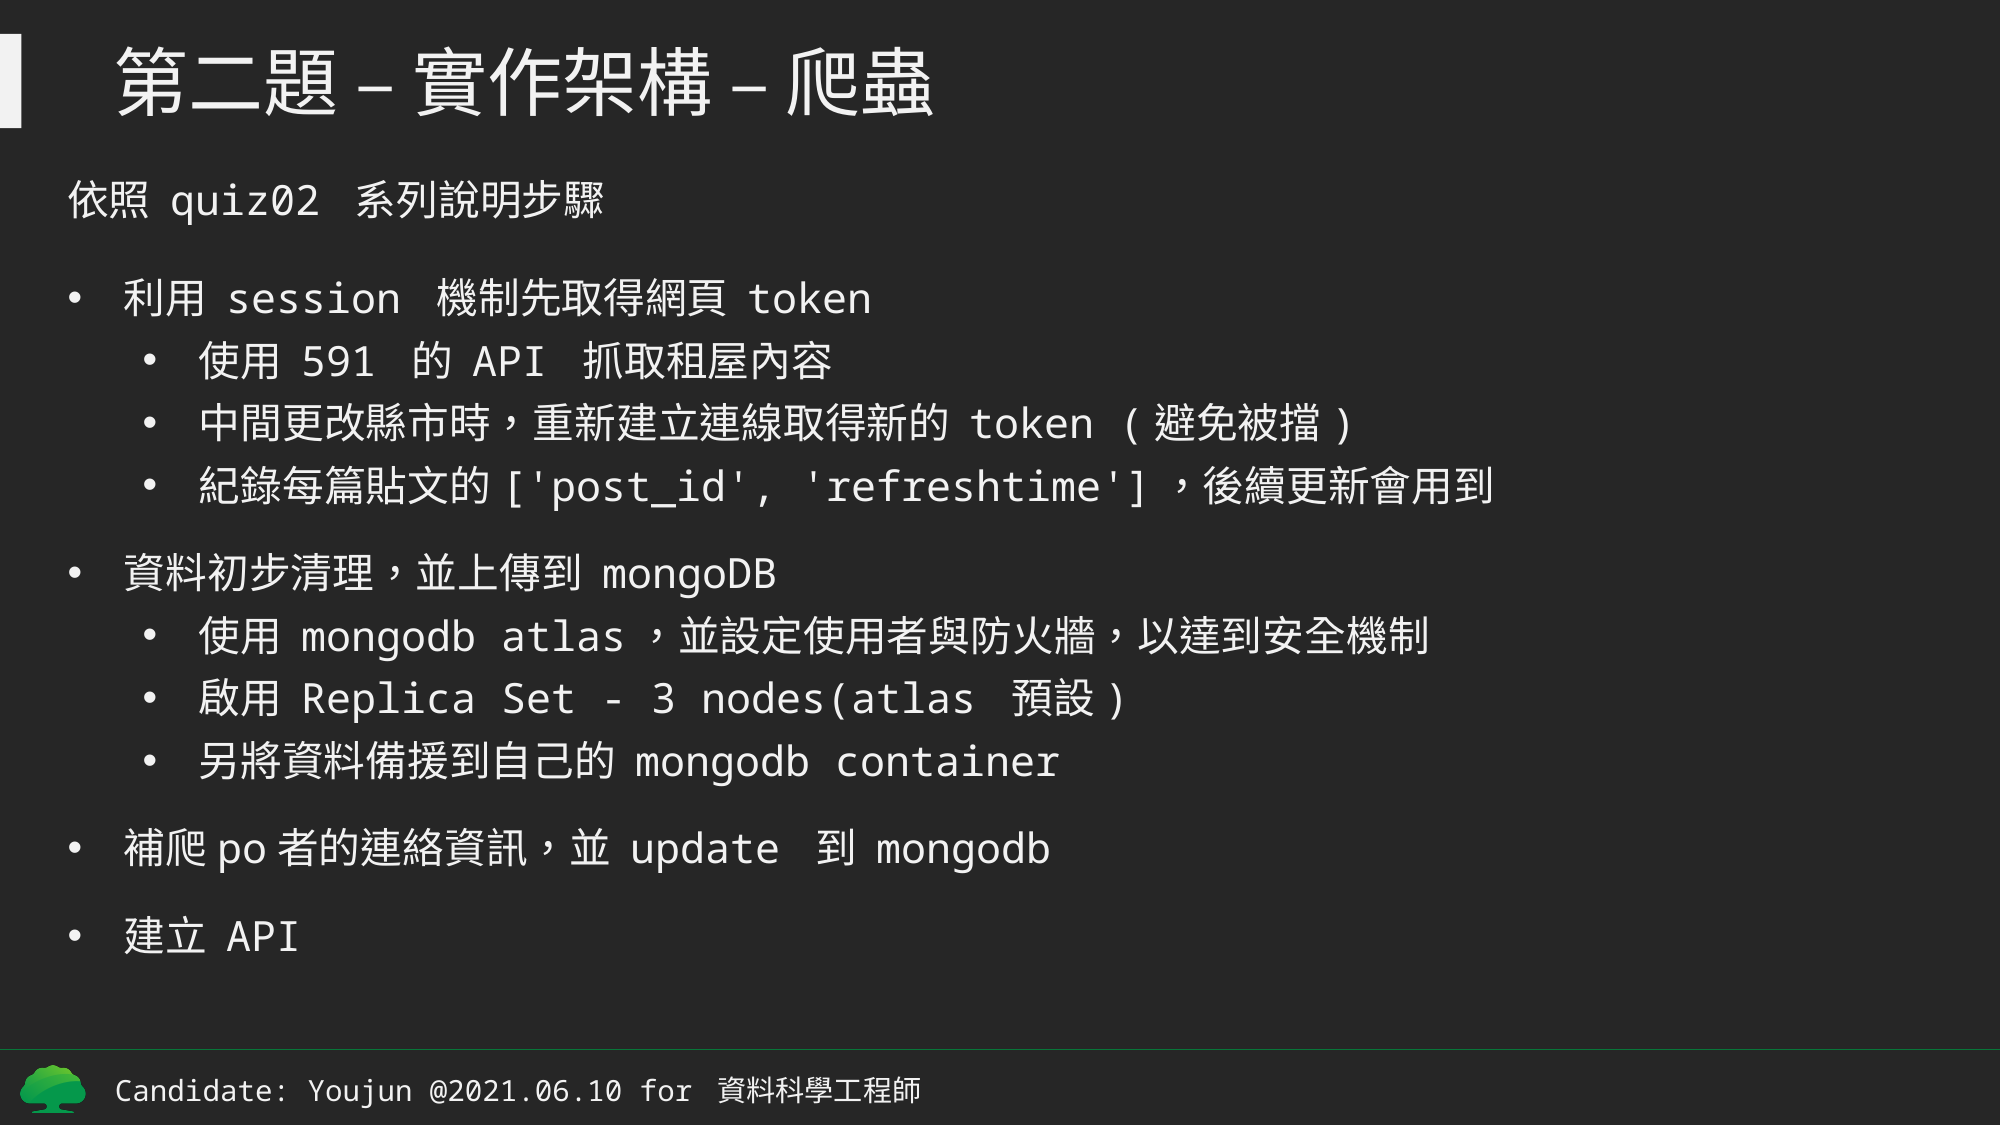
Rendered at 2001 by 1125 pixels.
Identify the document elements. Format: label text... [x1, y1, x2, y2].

text_box [0, 33, 22, 129]
text_box Candidate: Youjun @2021.06.10 for 資料科學工程師 [100, 1065, 937, 1115]
text_box 利用 session 機制先取得網頁 token 使用 591 的 API 抓取租屋內容 中間更改縣市時，重新建立連線取得新的 token (避免被擋) 紀錄每篇貼文的['post_id', 'refreshtime']，後續更新會用到 資料初步清理，並上傳到 mongoDB 使用 mongodb atlas，並設定使用者與防火牆，以達到安全機制 啟用 Replica Set - 3 nodes(atlas 預設) 另將資料備援到自己的 mongodb container 補爬po者的連絡資訊，並 update 到 mongodb 建立 API [52, 264, 1532, 968]
text_box 第二題 – 實作架構 – 爬蟲 [98, 28, 952, 133]
text_box 依照 quiz02 系列說明步驟 [52, 166, 1075, 232]
picture [19, 1065, 86, 1113]
